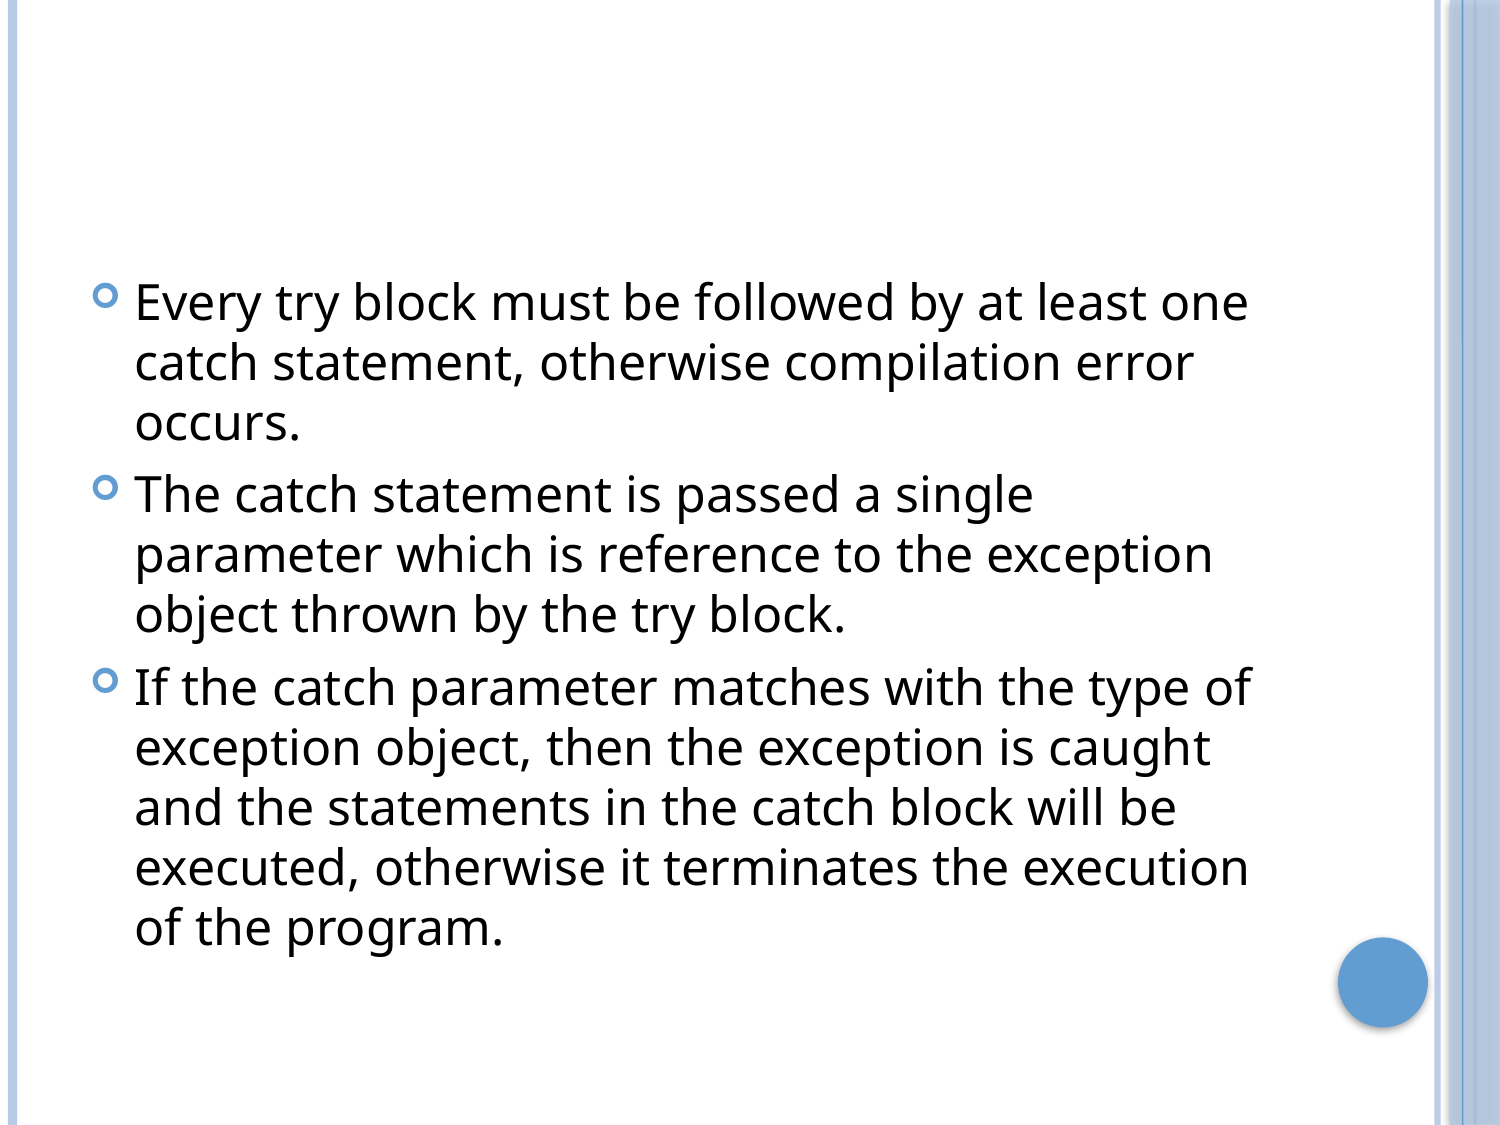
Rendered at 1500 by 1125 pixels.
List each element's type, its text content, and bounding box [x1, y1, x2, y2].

list Every try block must be followed by at least one catch statement, otherwise compilation error occurs. The catch statement is passed a single parameter which is reference to the exception object thrown by the try block. If the catch parameter matches with the type of exception object, then the exception is caught and the statements in the catch block will be executed, otherwise it terminates the execution of the program. [75, 262, 1300, 1062]
